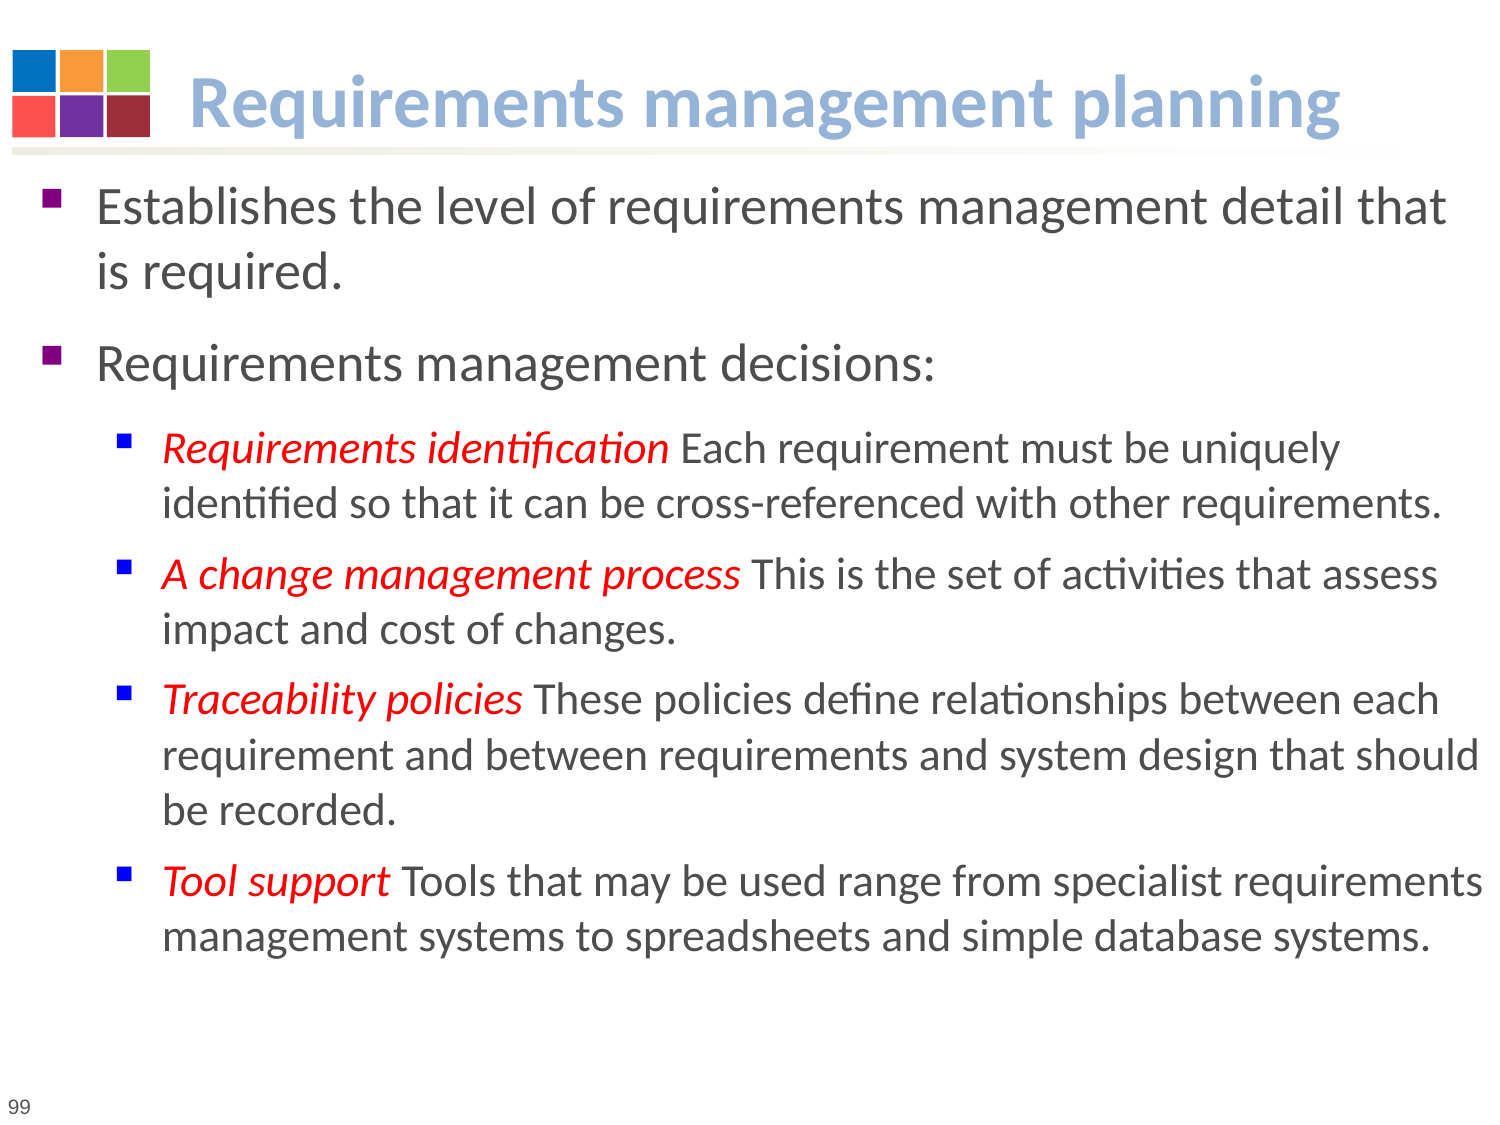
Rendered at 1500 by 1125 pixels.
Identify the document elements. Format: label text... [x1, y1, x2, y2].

title Requirements management planning [174, 47, 1475, 150]
list Establishes the level of requirements management detail that is required. Requirements management decisions: Requirements identification Each requirement must be uniquely identified so that it can be cross-referenced with other requirements. A change management process This is the set of activities that assess impact and cost of changes. Traceability policies These policies define relationships between each requirement and between requirements and system design that should be recorded. Tool support Tools that may be used range from specialist requirements management systems to spreadsheets and simple database systems. [24, 162, 1500, 1100]
